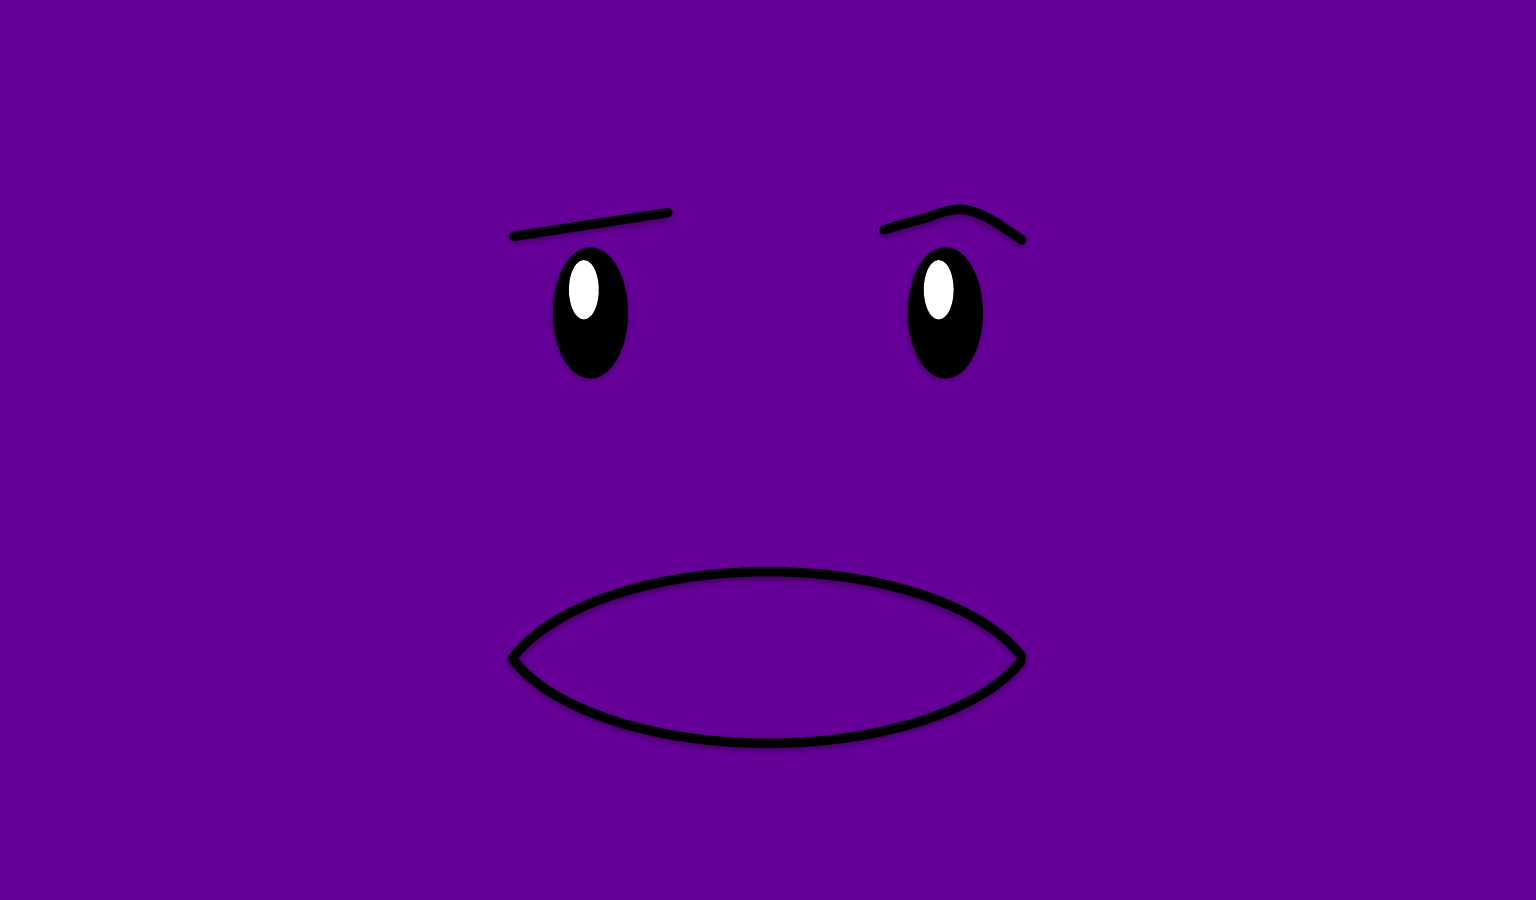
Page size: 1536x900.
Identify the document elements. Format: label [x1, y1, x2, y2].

text_box [496, 489, 1039, 832]
text_box [552, 249, 984, 379]
text_box [513, 209, 1023, 241]
